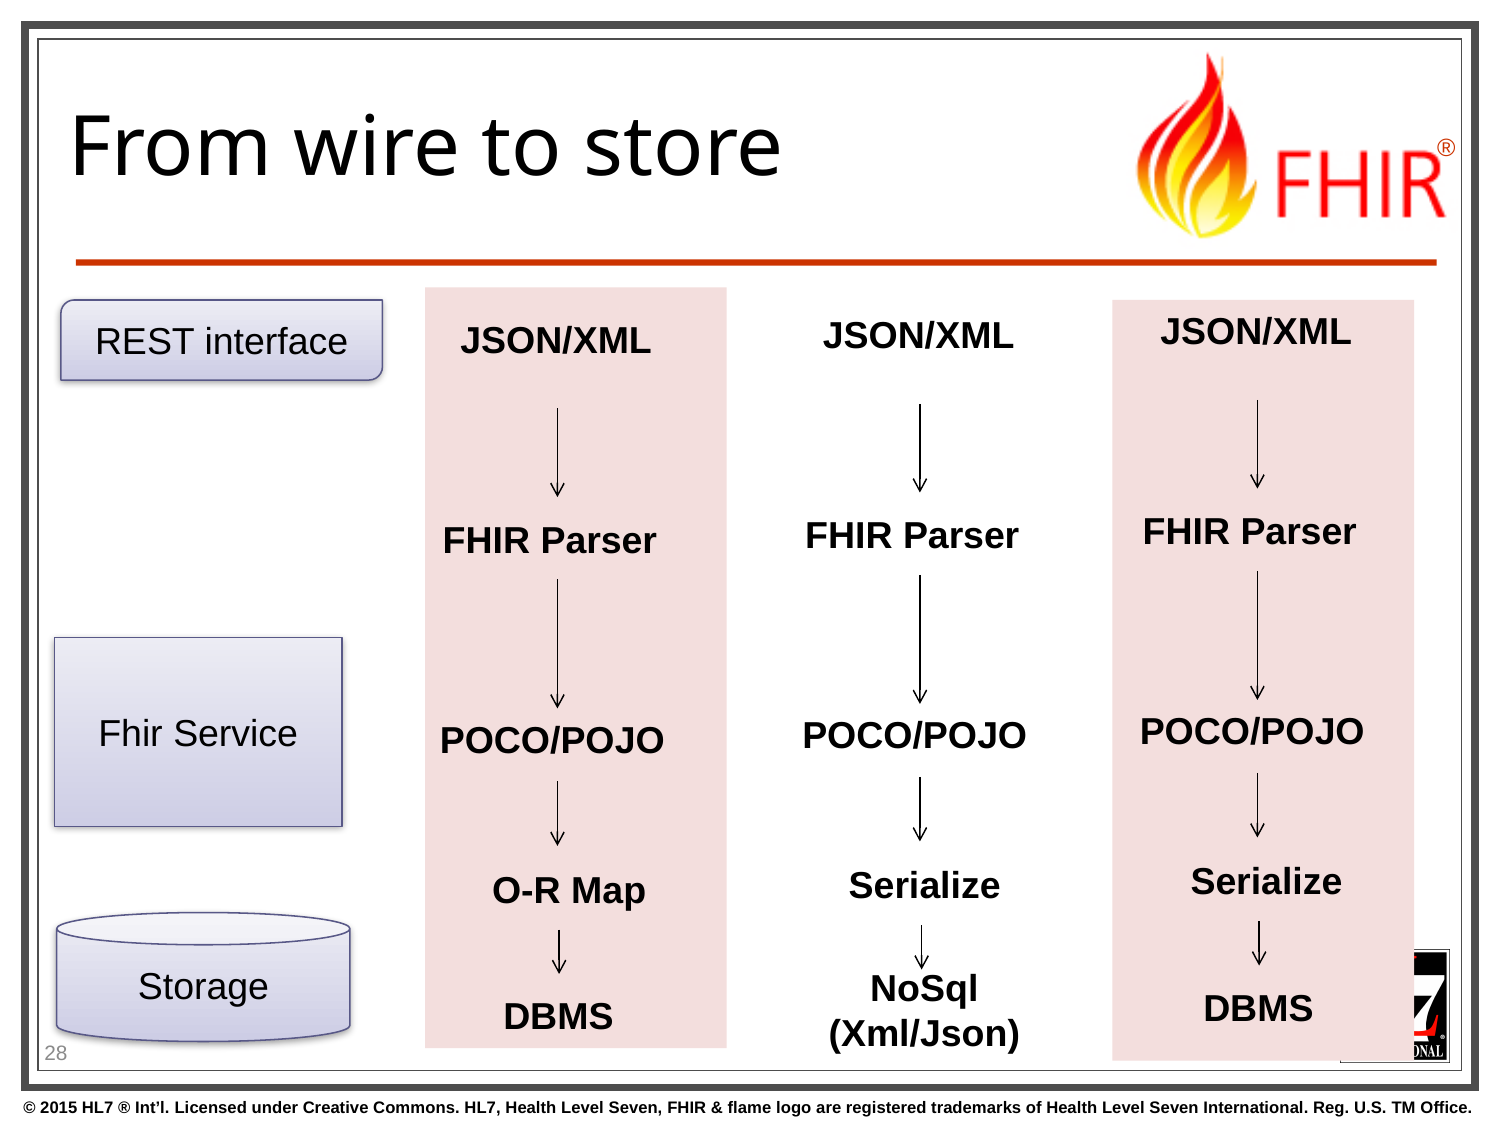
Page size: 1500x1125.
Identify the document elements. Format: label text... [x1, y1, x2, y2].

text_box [787, 303, 1063, 1063]
text_box REST interface [60, 299, 384, 381]
picture [1340, 949, 1450, 1063]
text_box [1124, 299, 1401, 1042]
text_box Fhir Service [54, 637, 343, 827]
text_box Storage [55, 911, 351, 1043]
text_box [425, 287, 727, 1049]
picture [1124, 42, 1458, 249]
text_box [424, 308, 701, 1051]
text_box [1112, 299, 1415, 1061]
slide_number 28 [29, 1034, 148, 1071]
title From wire to store [53, 54, 1128, 249]
